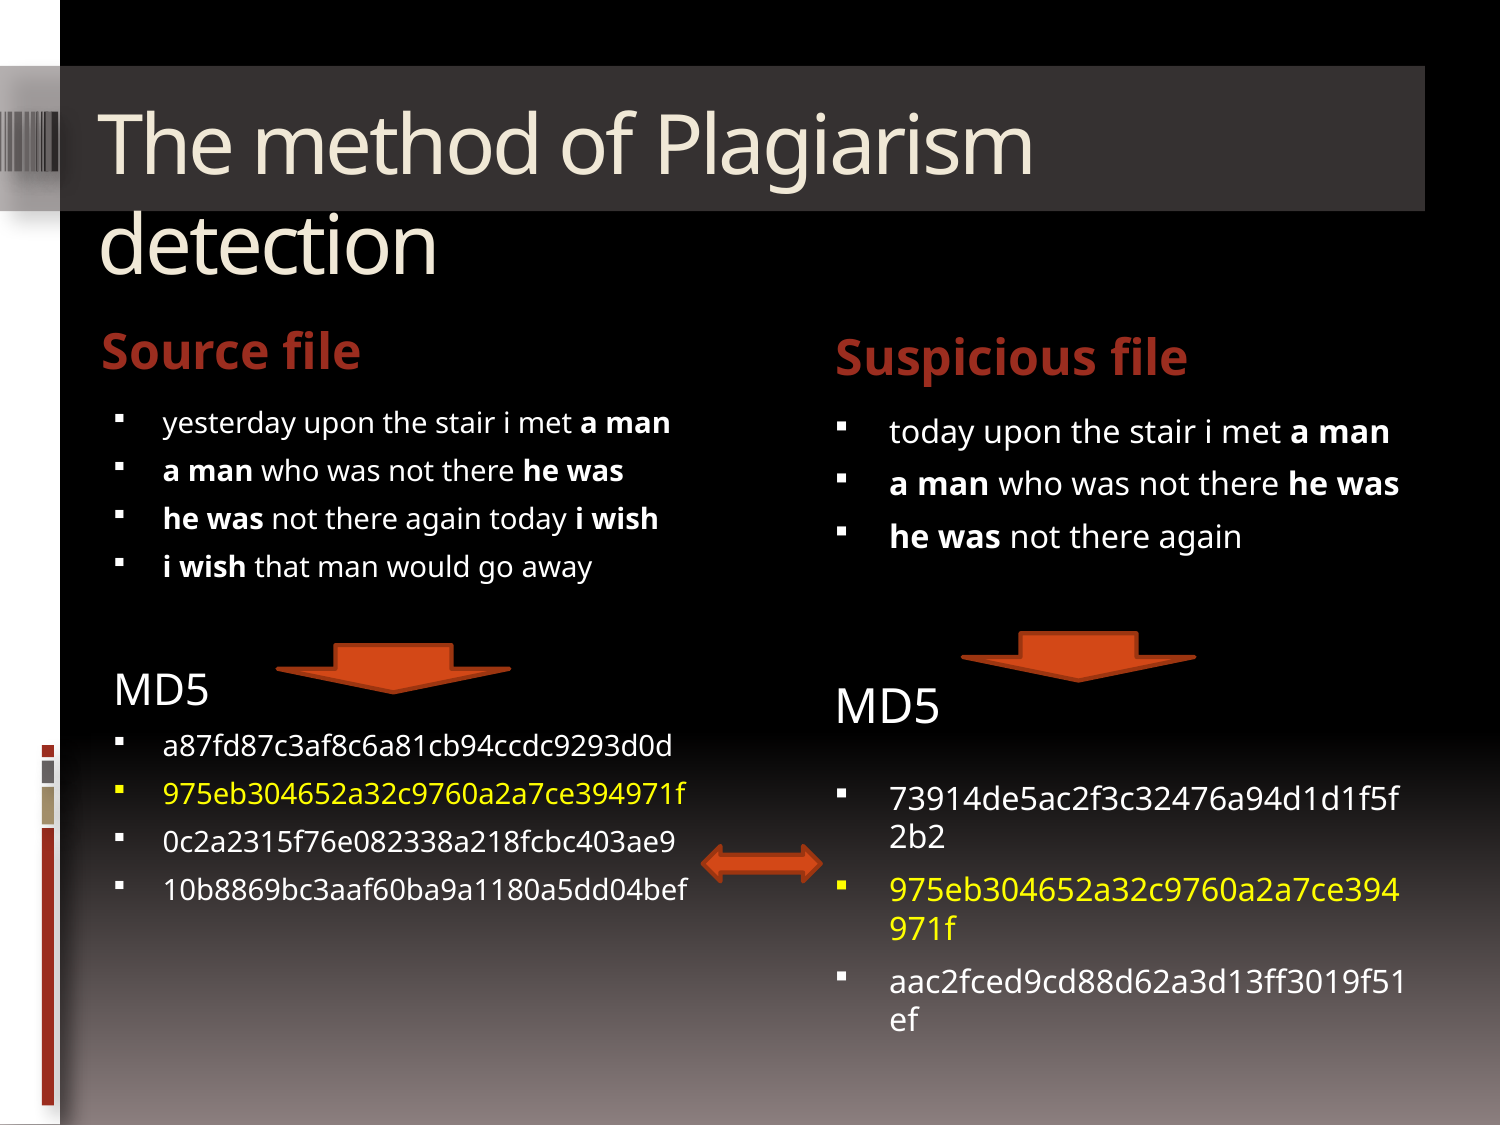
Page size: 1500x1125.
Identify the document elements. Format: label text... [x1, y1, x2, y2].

title The method of Plagiarism detection [82, 83, 1358, 234]
text_box [700, 844, 823, 884]
list Source file [75, 296, 738, 402]
list Suspicious file [809, 302, 1425, 403]
list today upon the stair i met a man a man who was not there he was he was not there again MD5 73914de5ac2f3c32476a94d1d1f5f2b2 975eb304652a32c9760a2a7ce394971f aac2fced9cd88d62a3d13ff3019f51ef [809, 403, 1425, 1053]
text_box [960, 631, 1197, 683]
list yesterday upon the stair i met a man a man who was not there he was he was not there again today i wish i wish that man would go away MD5 a87fd87c3af8c6a81cb94ccdc9293d0d 975eb304652a32c9760a2a7ce394971f 0c2a2315f76e082338a218fcbc403ae9 10b8869bc3aaf60ba9a1180a5dd04bef [88, 397, 715, 1047]
text_box [275, 643, 512, 695]
